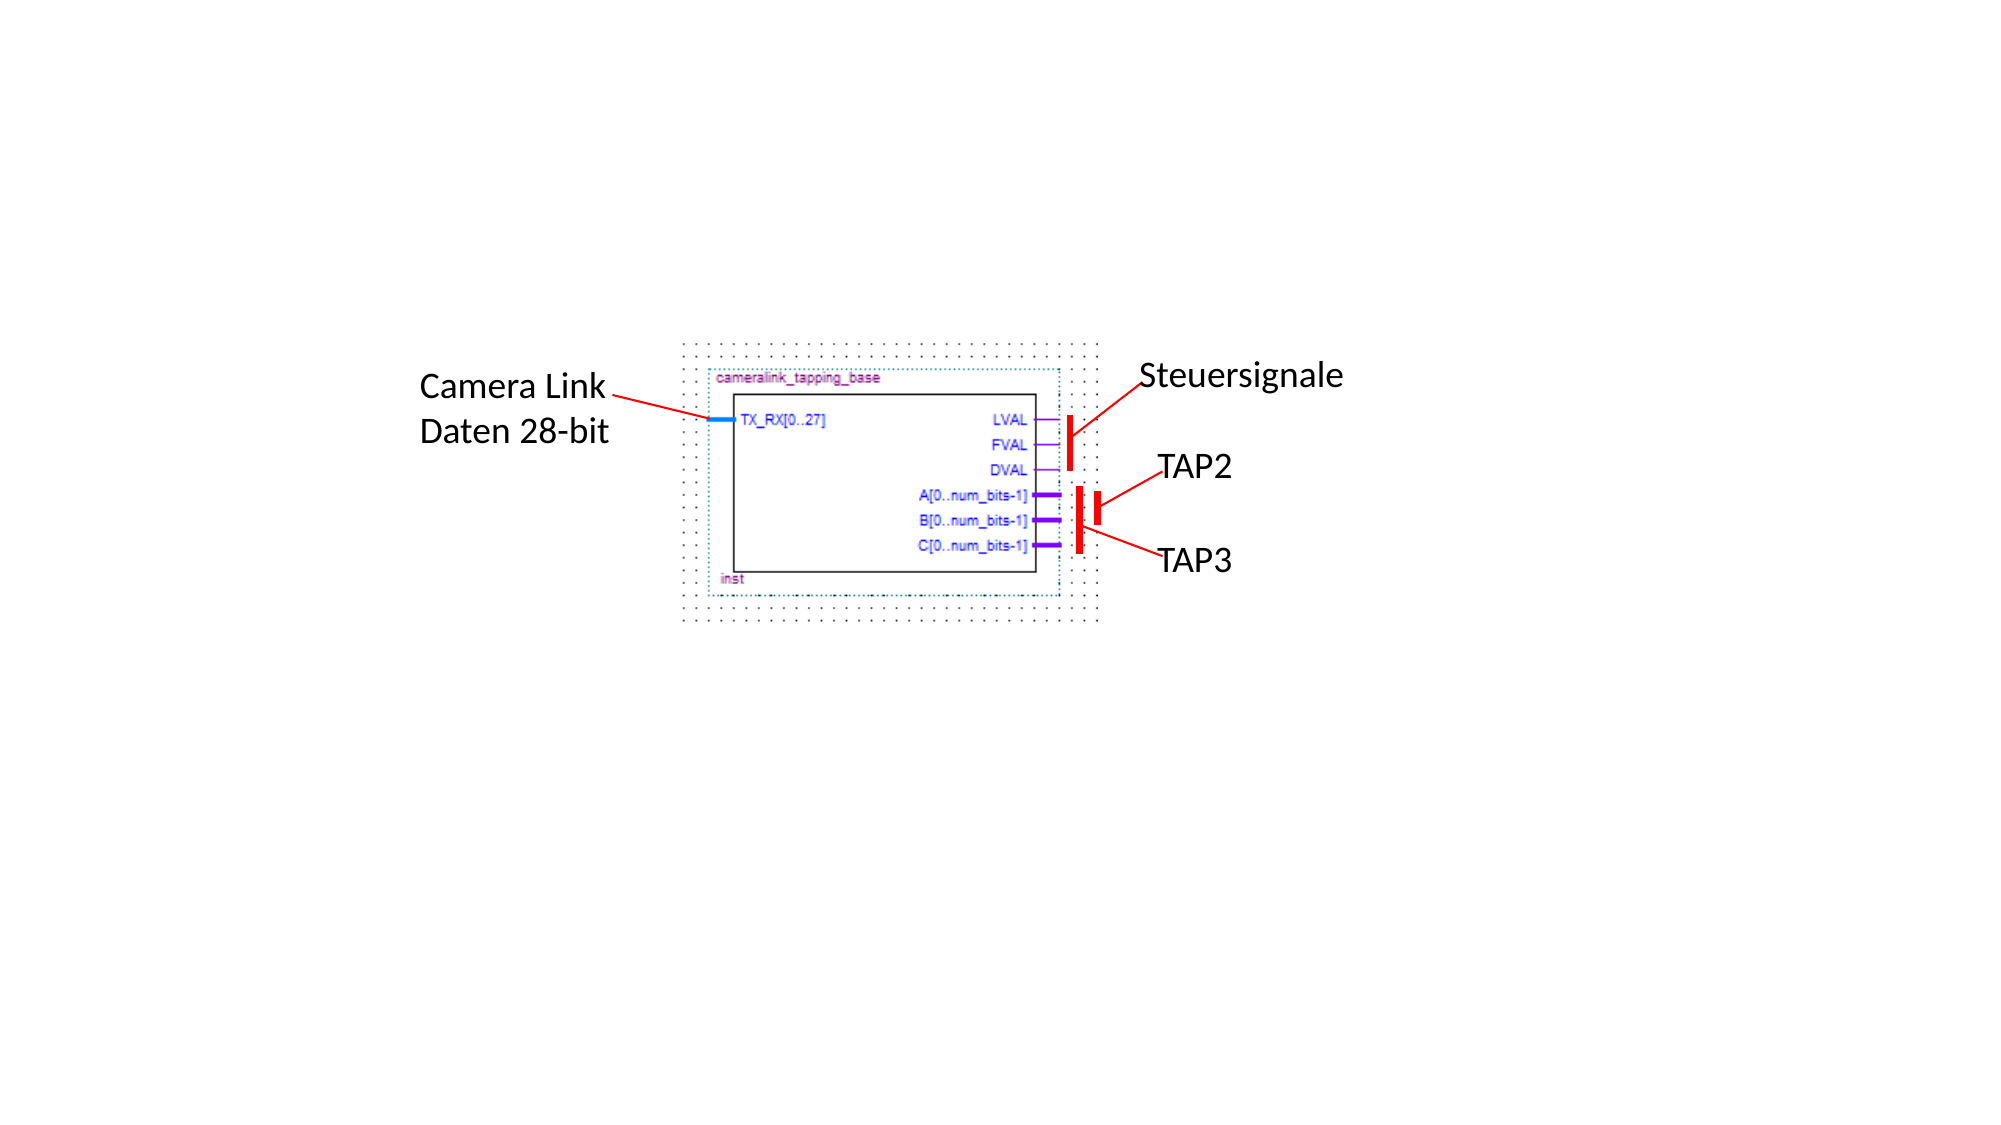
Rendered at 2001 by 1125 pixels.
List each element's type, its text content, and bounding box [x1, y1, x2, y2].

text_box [1097, 471, 1163, 508]
picture [677, 342, 1098, 628]
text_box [612, 394, 710, 419]
text_box Camera Link Daten 28-bit [404, 353, 677, 459]
text_box TAP3 [1142, 527, 1689, 588]
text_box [1070, 382, 1143, 439]
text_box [1079, 524, 1163, 557]
text_box TAP2 [1142, 433, 1499, 494]
text_box Steuersignale [1124, 342, 1407, 403]
